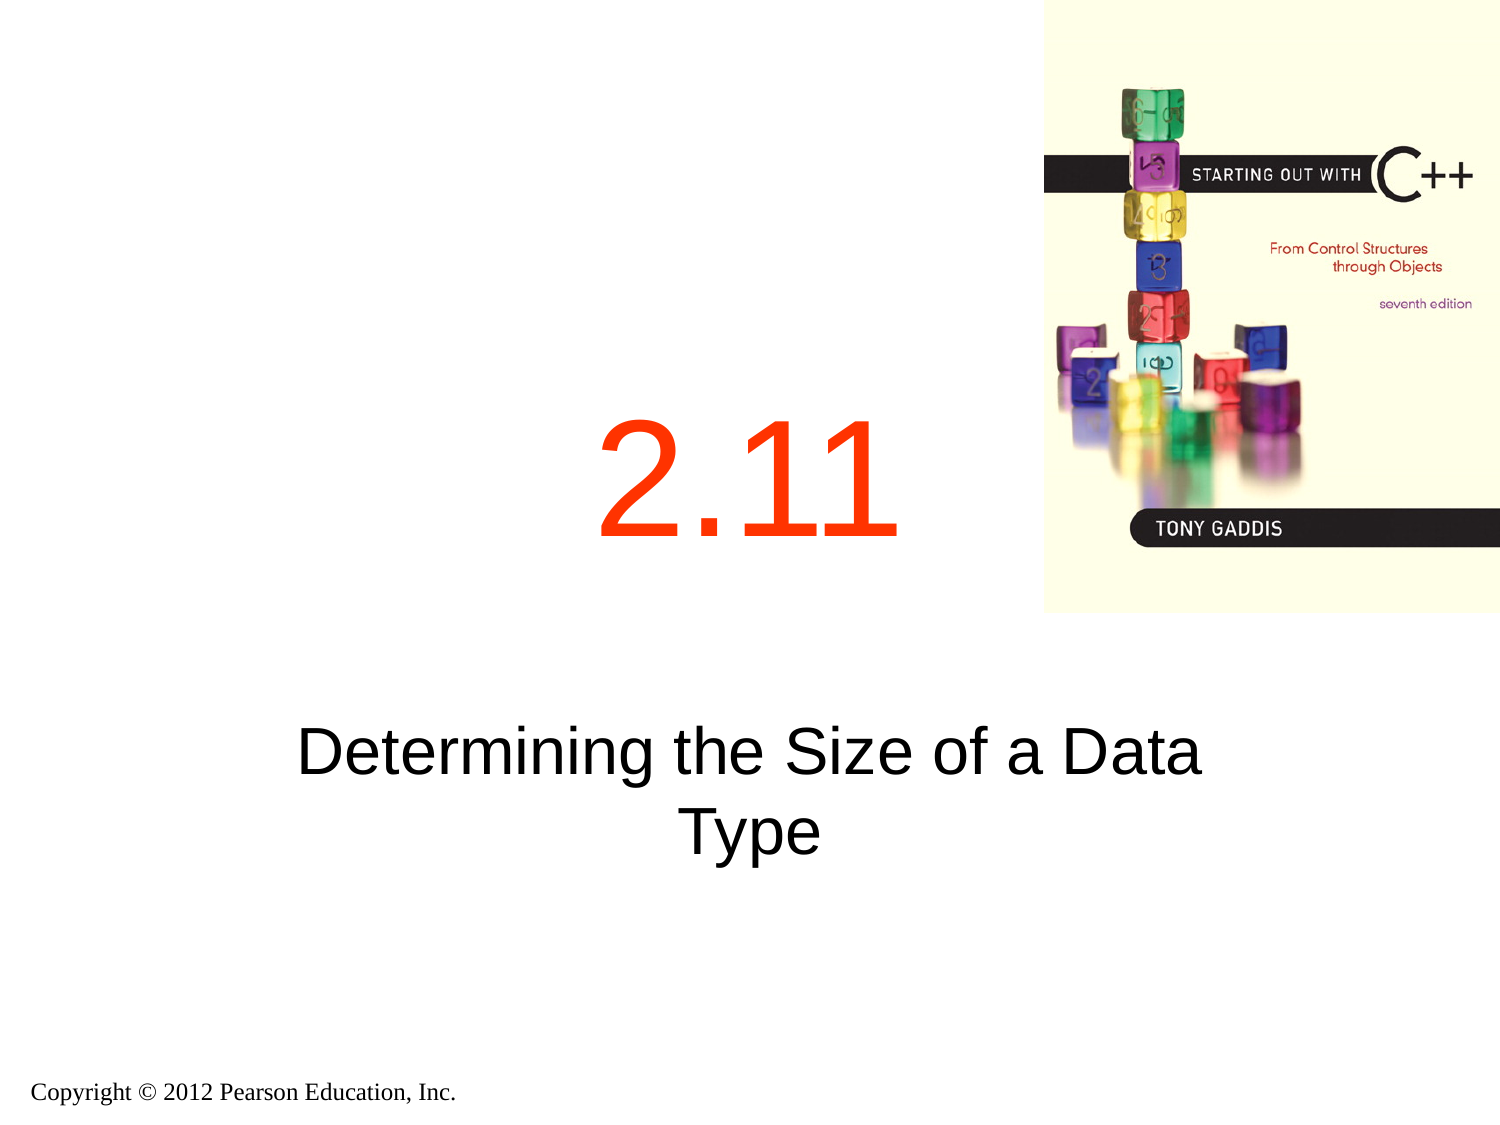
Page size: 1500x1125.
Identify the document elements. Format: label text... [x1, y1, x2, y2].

picture [1044, 0, 1500, 613]
title 2.11 [112, 349, 1388, 591]
subtitle Determining the Size of a Data Type [225, 699, 1275, 988]
